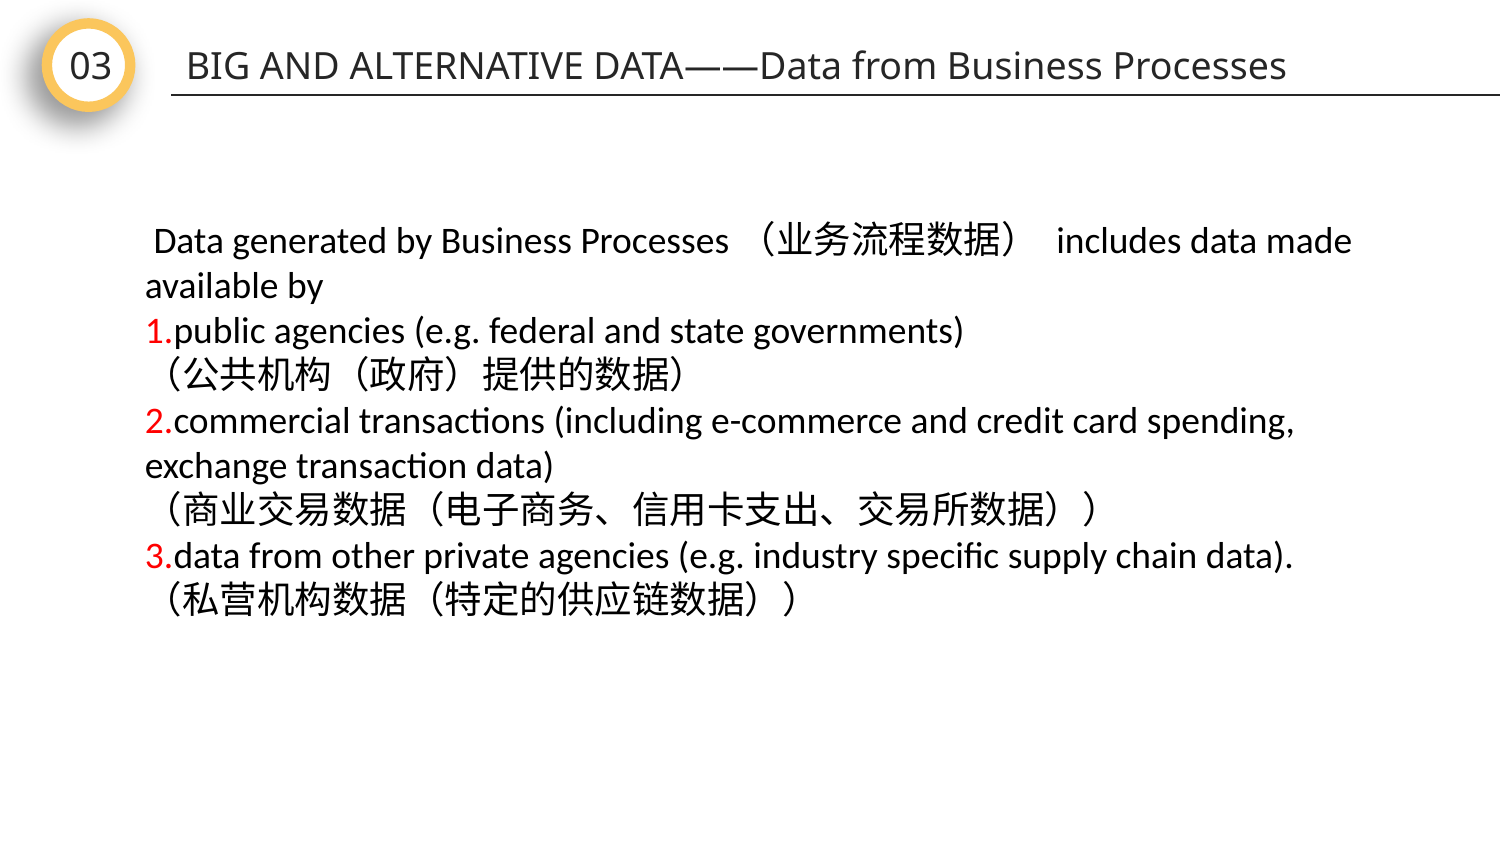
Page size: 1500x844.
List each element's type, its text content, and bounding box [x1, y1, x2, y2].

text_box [46, 23, 131, 107]
text_box BIG AND ALTERNATIVE DATA——Data from Business Processes [171, 34, 1468, 94]
text_box Data generated by Business Processes（业务流程数据） includes data made available by 1.public agencies (e.g. federal and state governments) （公共机构（政府）提供的数据） 2.commercial transactions (including e-commerce and credit card spending, exchange transaction data) （商业交易数据（电子商务、信用卡支出、交易所数据）） 3.data from other private agencies (e.g. industry specific supply chain data). （私营机构数据（特定的供应链数据）） [130, 118, 1385, 629]
